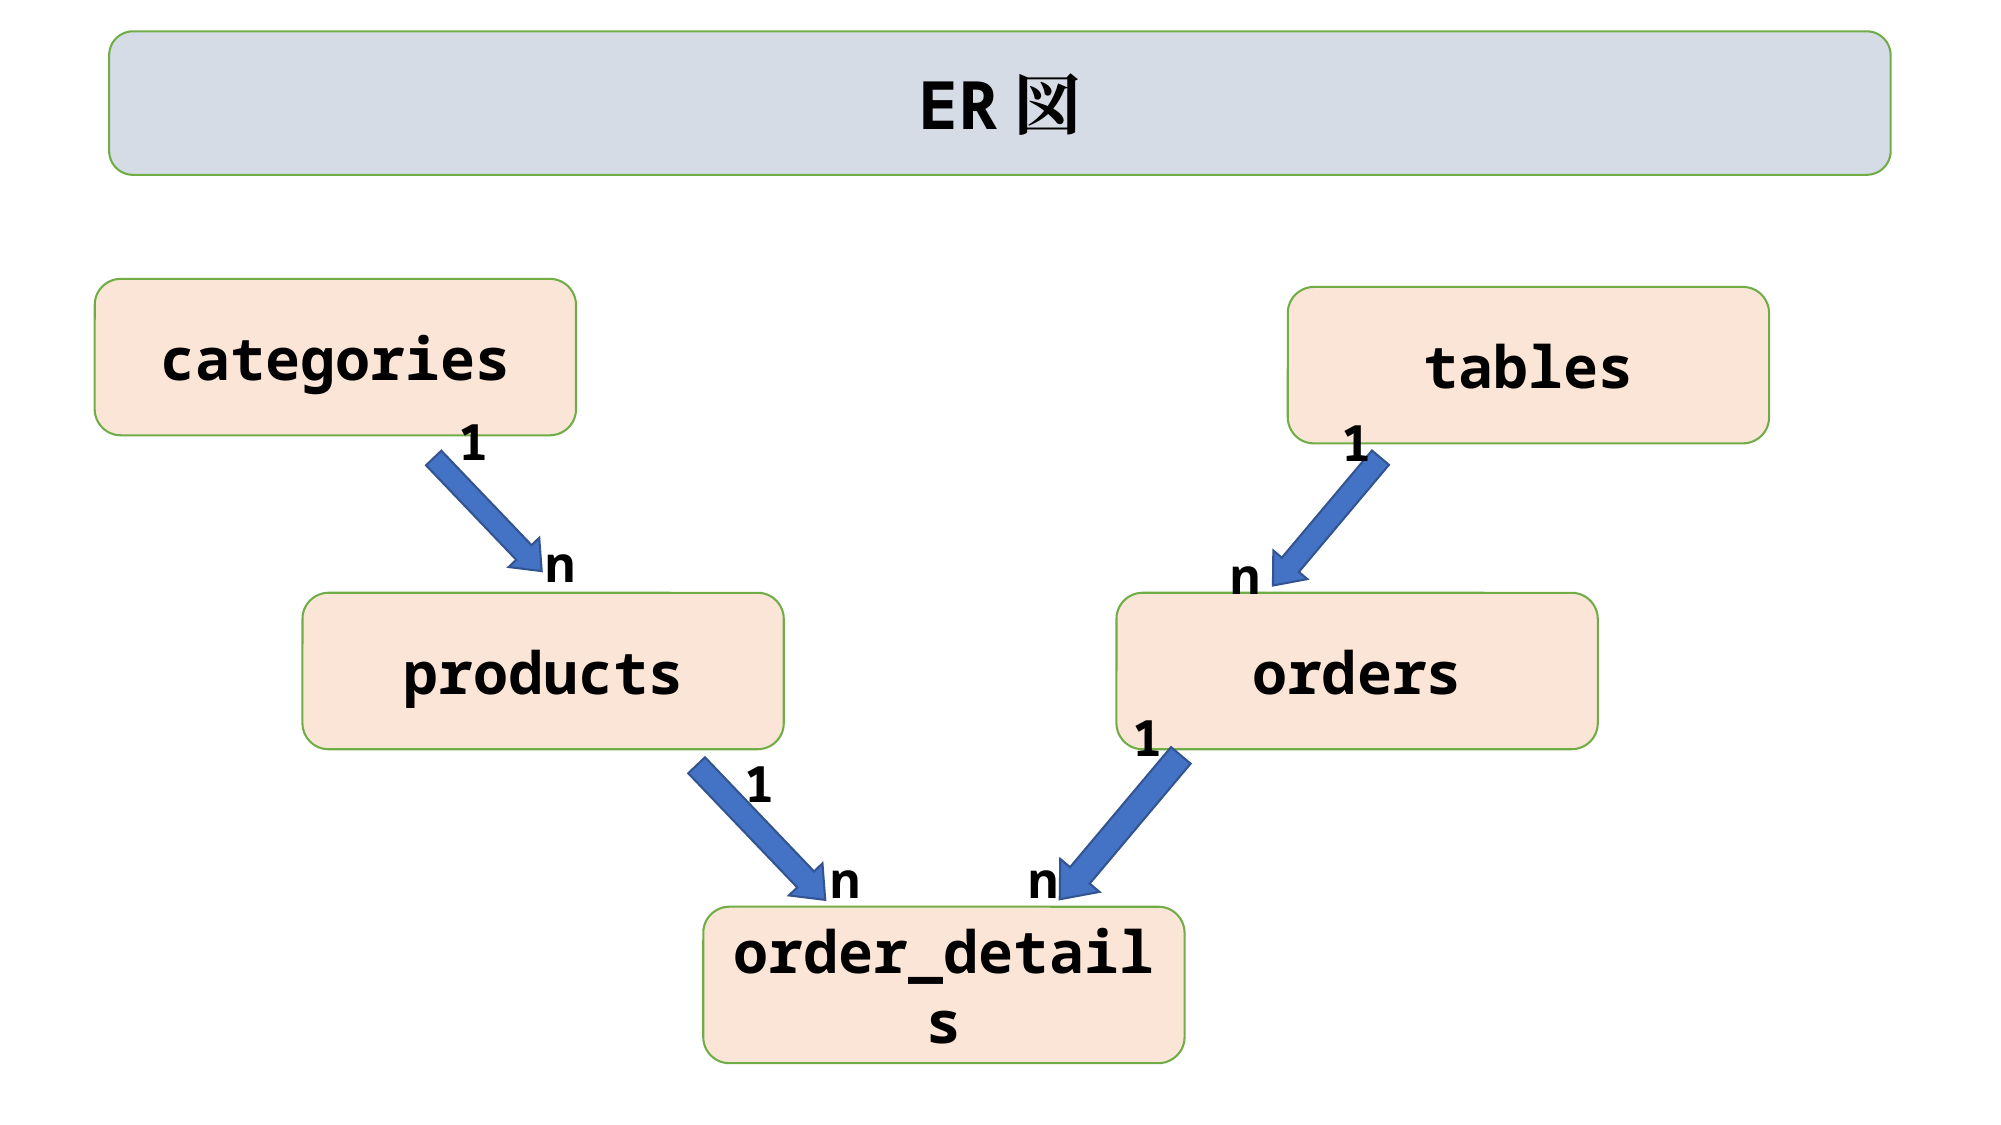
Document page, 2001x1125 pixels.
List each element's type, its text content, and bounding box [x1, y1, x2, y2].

text_box [731, 820, 815, 900]
text_box orders [1115, 591, 1599, 751]
text_box [1185, 757, 1193, 772]
text_box [1283, 480, 1378, 585]
text_box n [530, 524, 597, 600]
text_box 1 [1118, 699, 1185, 775]
text_box [424, 449, 530, 571]
text_box 1 [443, 402, 511, 478]
text_box 1 [1326, 404, 1393, 480]
text_box [686, 755, 730, 819]
text_box [1081, 775, 1183, 897]
text_box n [1216, 537, 1283, 612]
text_box products [301, 591, 785, 751]
text_box tables [1286, 285, 1771, 445]
text_box order_details [702, 905, 1186, 1065]
text_box ER図 [108, 30, 1892, 176]
text_box categories [93, 277, 578, 437]
text_box n [1014, 841, 1081, 916]
text_box 1 [730, 744, 797, 820]
text_box n [815, 841, 882, 916]
